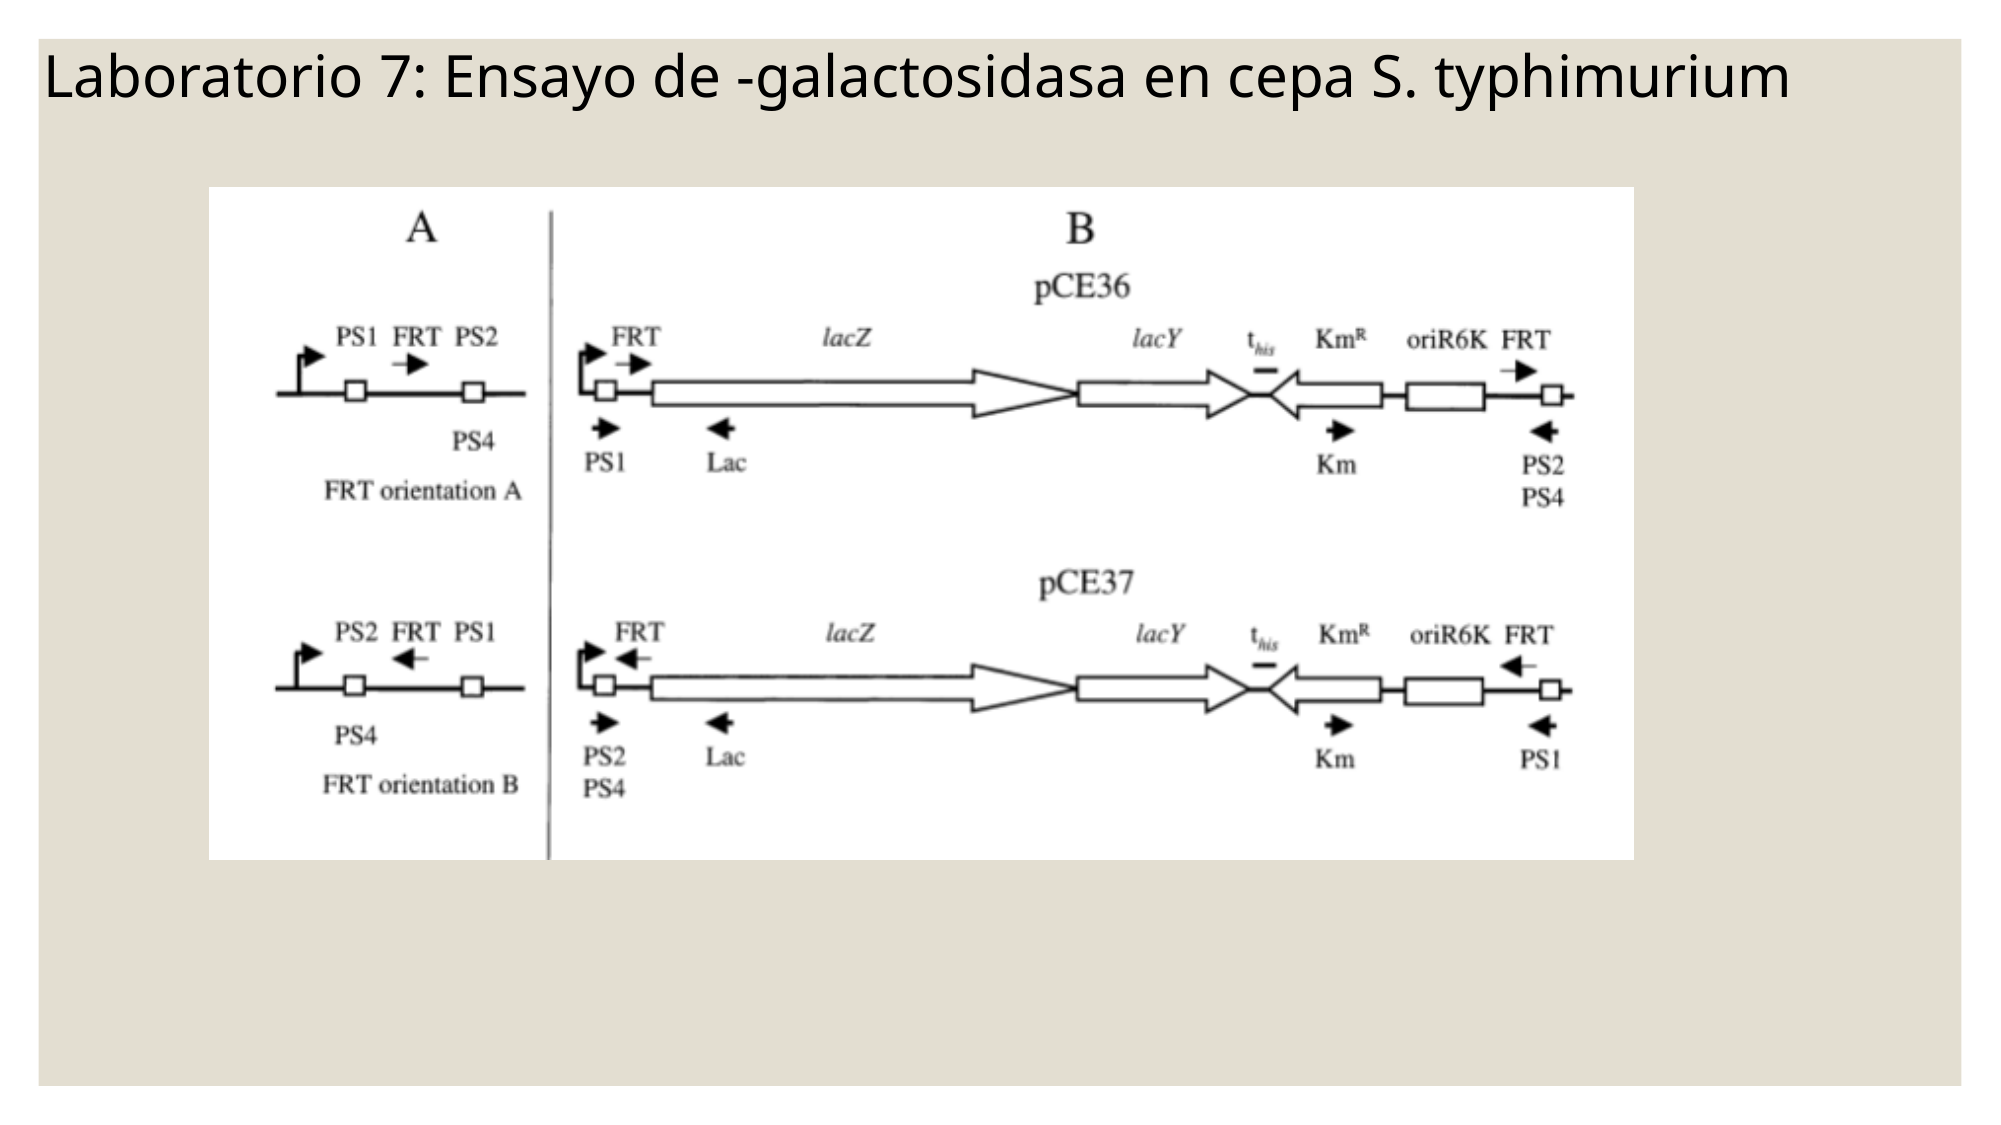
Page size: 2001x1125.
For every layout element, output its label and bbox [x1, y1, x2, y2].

picture [209, 187, 1634, 860]
